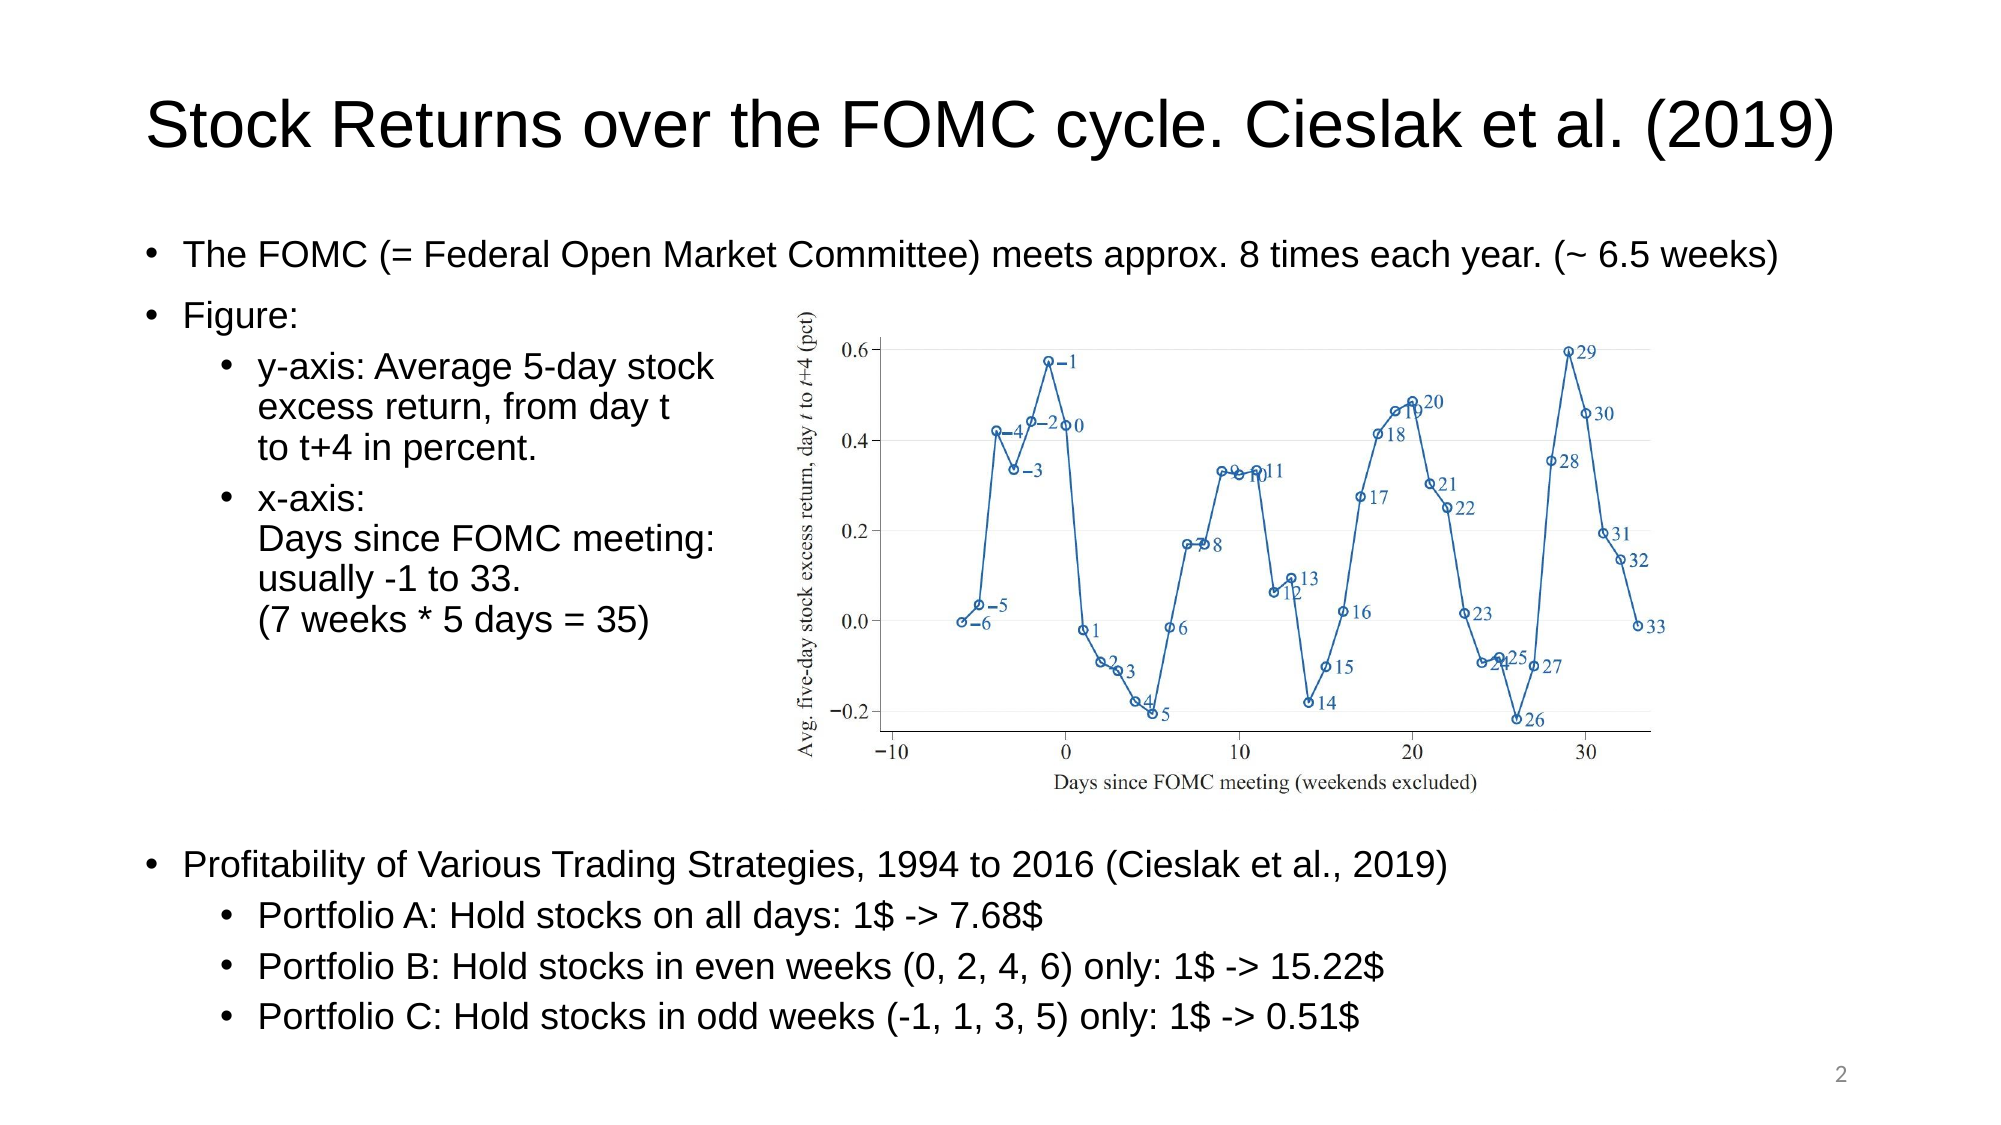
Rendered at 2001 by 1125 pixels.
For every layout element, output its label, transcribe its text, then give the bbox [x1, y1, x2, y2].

picture [774, 284, 1719, 812]
slide_number 2 [1412, 1042, 1863, 1103]
title Stock Returns over the FOMC cycle. Cieslak et al. (2019) [130, 63, 1863, 169]
list The FOMC (= Federal Open Market Committee) meets approx. 8 times each year. (~ 6.5 weeks) Figure: y-axis: Average 5-day stock excess return, from day t to t+4 in percent. x-axis: Days since FOMC meeting: usually -1 to 33. (7 weeks * 5 days = 35) Profitability of Various Trading Strategies, 1994 to 2016 (Cieslak et al., 2019) Portfolio A: Hold stocks on all days: 1$ -> 7.68$ Portfolio B: Hold stocks in even weeks (0, 2, 4, 6) only: 1$ -> 15.22$ Portfolio C: Hold stocks in odd weeks (-1, 1, 3, 5) only: 1$ -> 0.51$ [130, 230, 1863, 1043]
